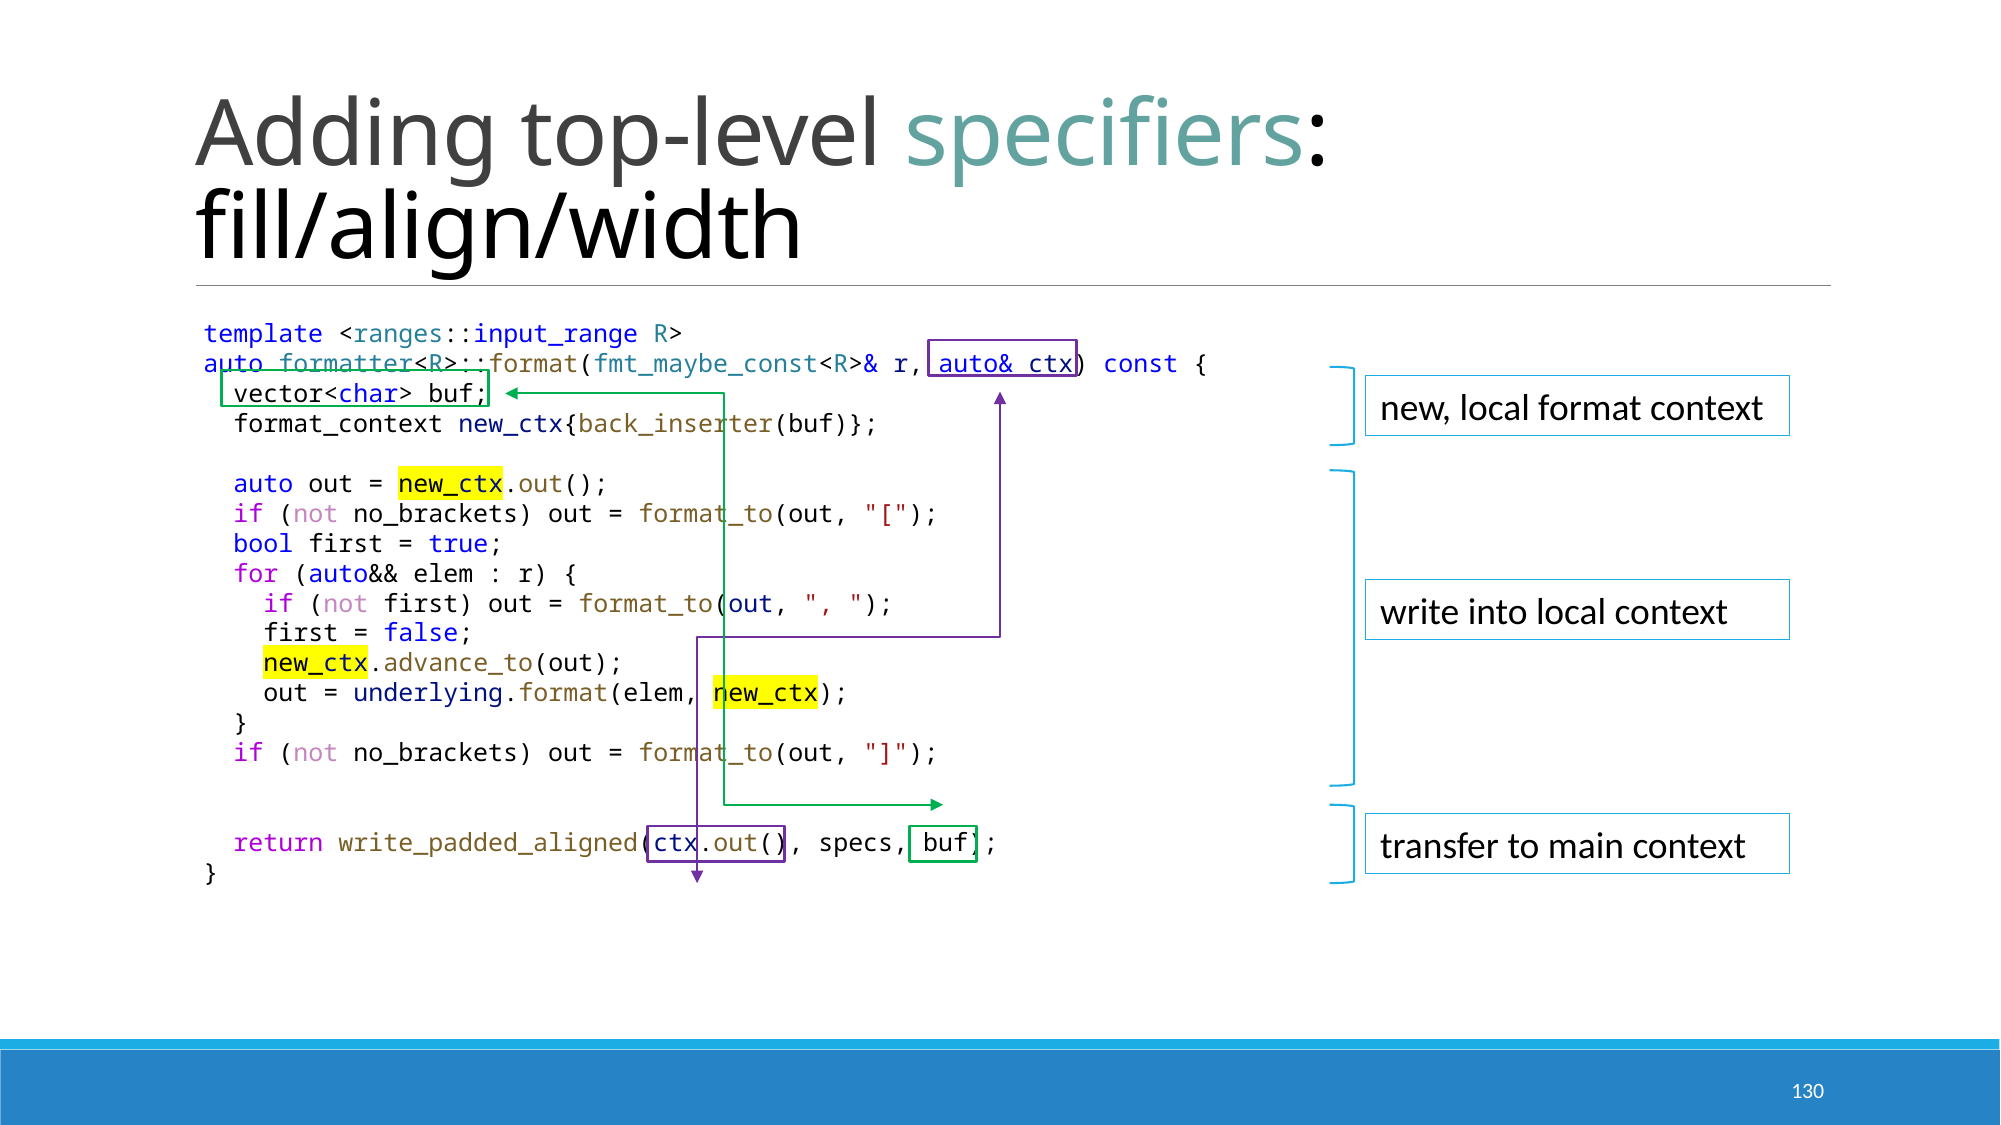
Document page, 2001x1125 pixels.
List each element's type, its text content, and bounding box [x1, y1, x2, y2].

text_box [952, 485, 1095, 790]
text_box template <ranges::input_range R> auto formatter<R>::format(fmt_maybe_const<R>& r, auto& ctx) const { vector<char> buf; format_context new_ctx{back_inserter(buf)}; auto out = new_ctx.out(); if (not no_brackets) out = format_to(out, "["); bool first = true; for (auto&& elem : r) { if (not first) out = format_to(out, ", "); first = false; new_ctx.advance_to(out); out = underlying.format(elem, new_ctx); } if (not no_brackets) out = format_to(out, "]"); return write_padded_aligned(ctx.out(), specs, buf); } [188, 310, 1224, 894]
text_box [698, 825, 786, 863]
text_box transfer to main context [1365, 813, 1790, 874]
text_box [908, 825, 978, 863]
text_box [1329, 803, 1356, 885]
text_box [646, 825, 696, 863]
text_box new, local format context [1365, 375, 1790, 436]
title Adding top-level specifiers: fill/align/width [180, 47, 1830, 285]
text_box [1329, 365, 1356, 447]
text_box [927, 339, 1078, 377]
slide_number 130 [1624, 1059, 1840, 1120]
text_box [504, 392, 944, 806]
text_box [1329, 469, 1356, 787]
text_box write into local context [1365, 579, 1790, 640]
text_box [220, 369, 490, 407]
